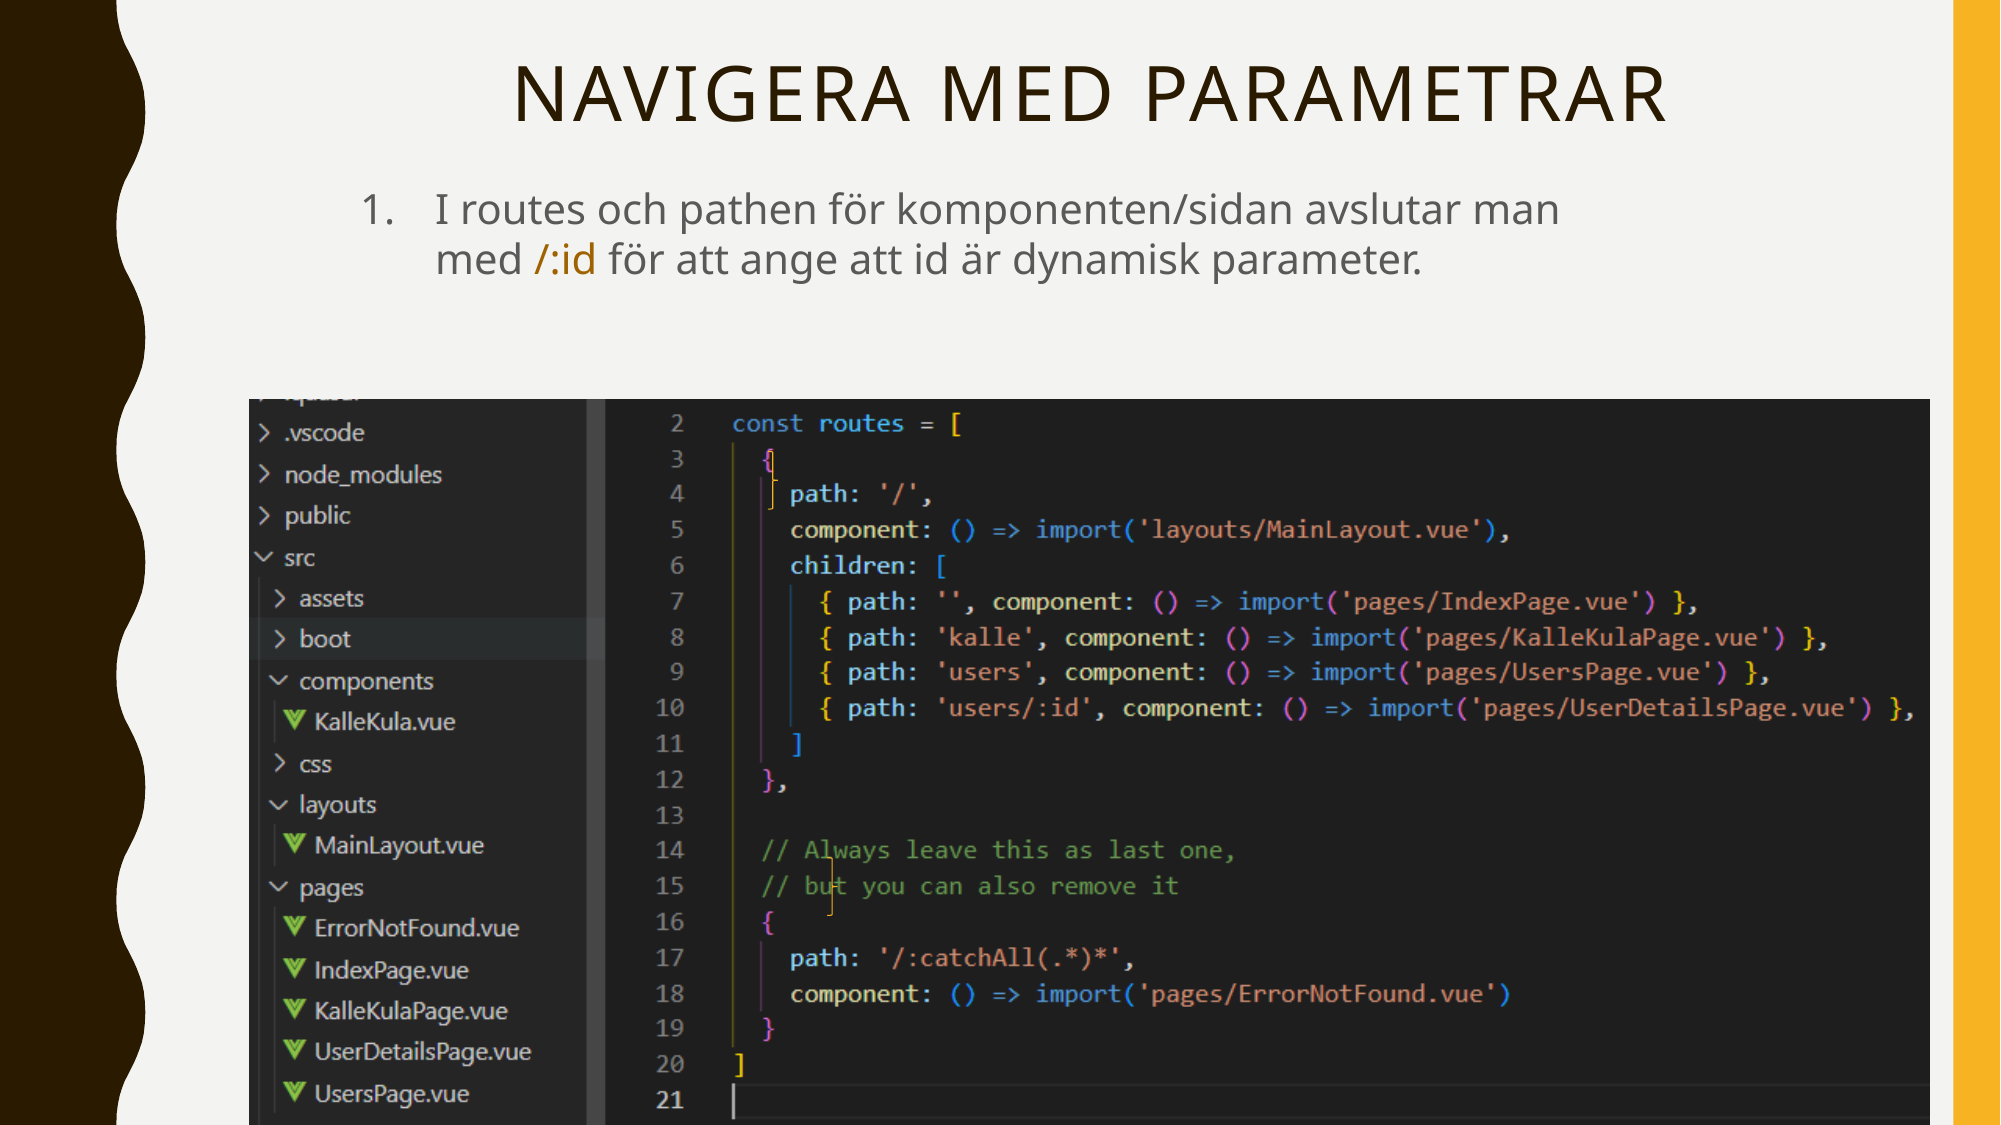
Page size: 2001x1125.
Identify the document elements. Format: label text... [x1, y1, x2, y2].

picture [249, 399, 1930, 1125]
text_box I routes och pathen för komponenten/sidan avslutar man med /:id för att ange att id är dynamisk parameter. [345, 175, 1714, 391]
title Navigera med parametrar [196, 47, 1984, 146]
